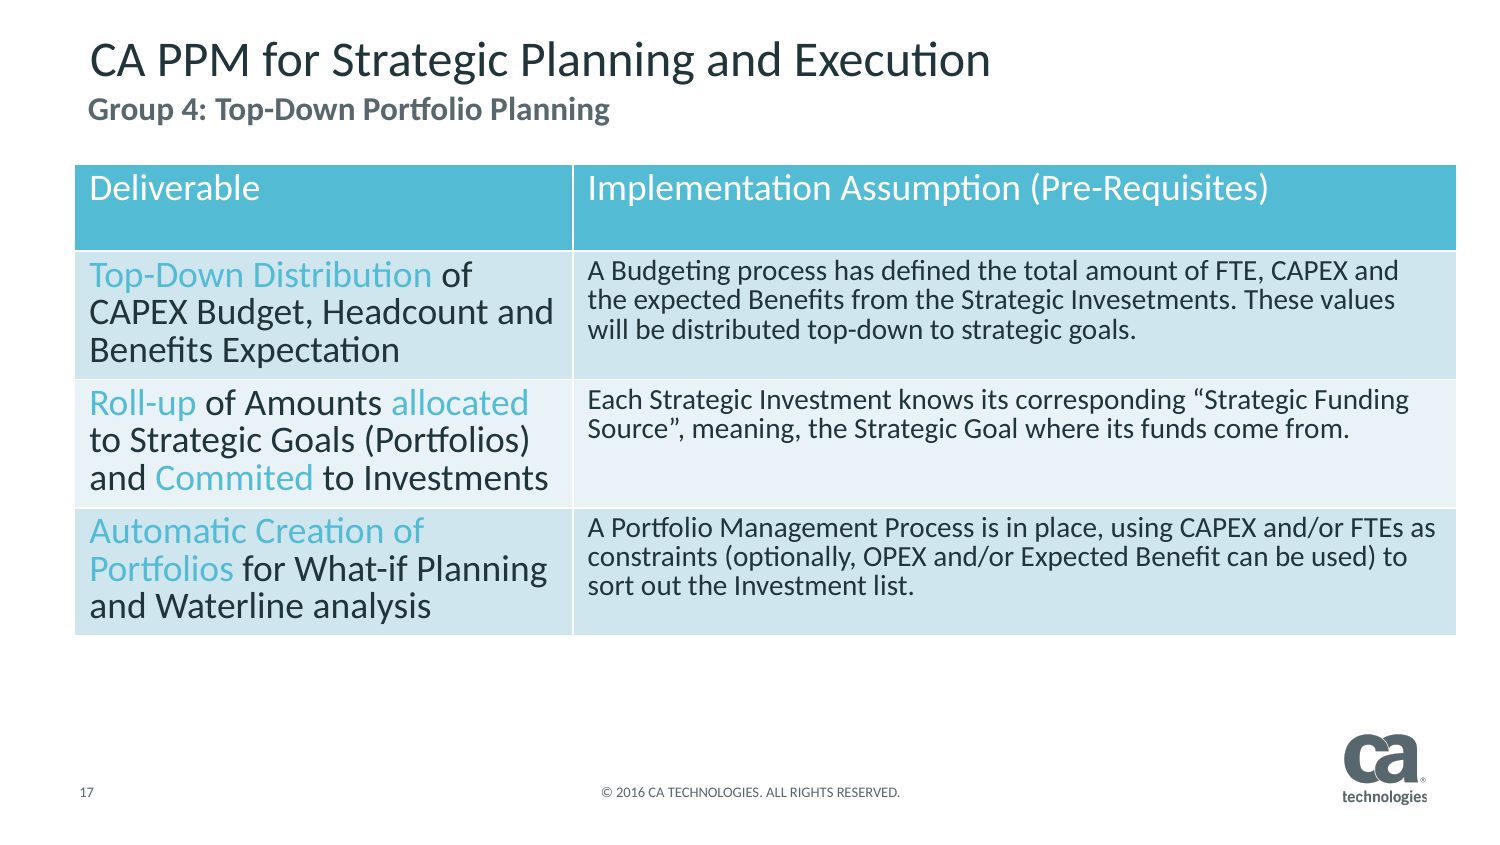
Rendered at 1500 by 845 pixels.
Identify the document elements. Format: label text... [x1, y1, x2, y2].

table_header Deliverable [75, 165, 572, 250]
table_cell A Budgeting process has defined the total amount of FTE, CAPEX and the expected Benefits from the Strategic Invesetments. These values will be distributed top-down to strategic goals. [574, 252, 1456, 379]
table_header Implementation Assumption (Pre-Requisites) [574, 165, 1456, 250]
title CA PPM for Strategic Planning and Execution [75, 25, 1425, 94]
table_cell Top-Down Distribution of CAPEX Budget, Headcount and Benefits Expectation [75, 252, 572, 379]
list Group 4: Top-Down Portfolio Planning [72, 84, 1415, 132]
table_cell Roll-up of Amounts allocated to Strategic Goals (Portfolios) and Commited to Investments [75, 380, 572, 507]
table_cell Each Strategic Investment knows its corresponding “Strategic Funding Source”, meaning, the Strategic Goal where its funds come from. [574, 380, 1456, 507]
table_cell A Portfolio Management Process is in place, using CAPEX and/or FTEs as constraints (optionally, OPEX and/or Expected Benefit can be used) to sort out the Investment list. [574, 509, 1456, 635]
table_cell Automatic Creation of Portfolios for What-if Planning and Waterline analysis [75, 509, 572, 635]
